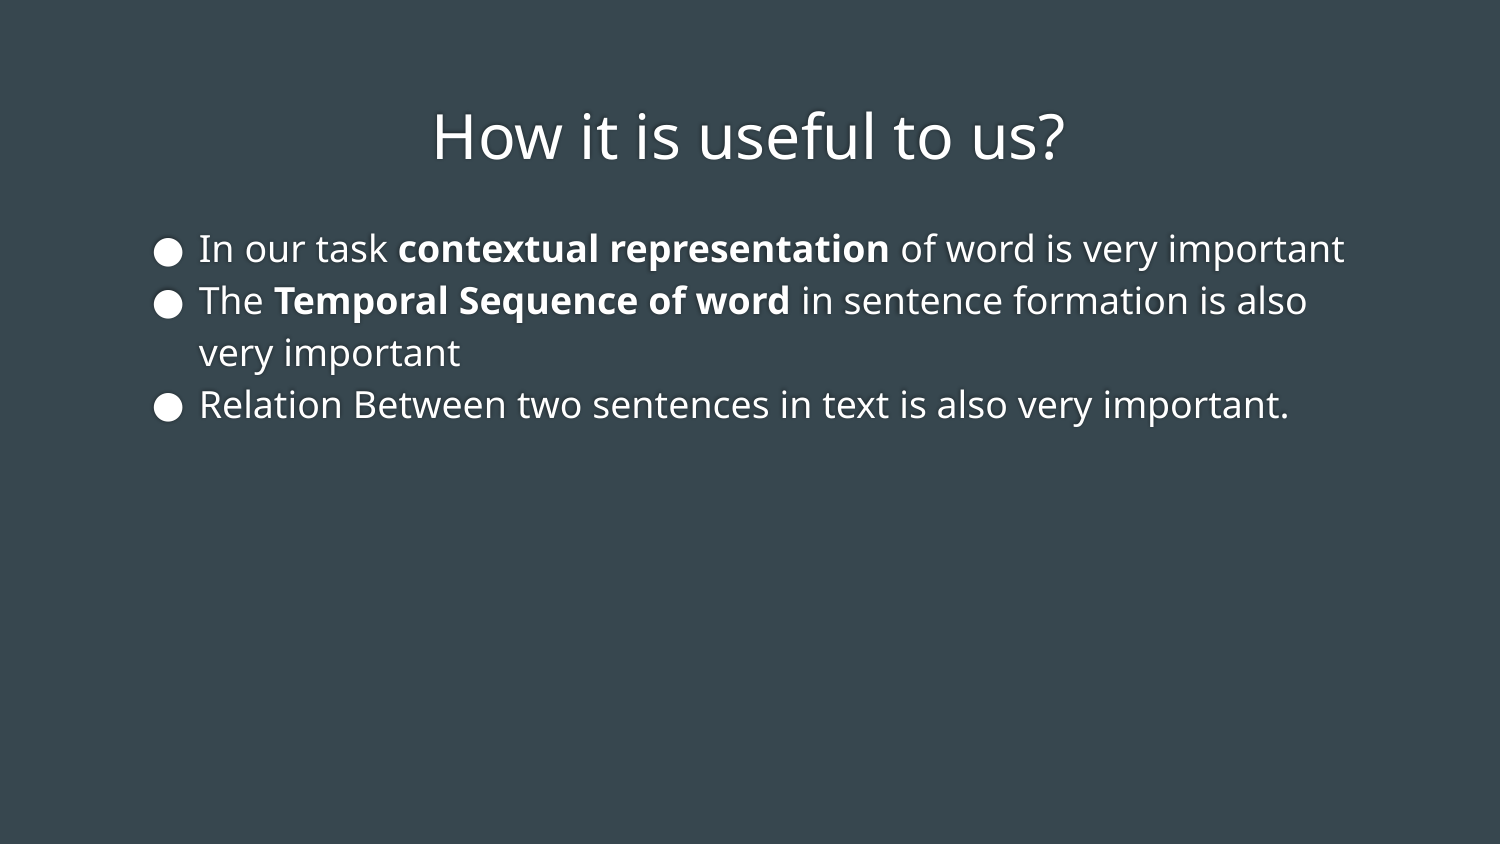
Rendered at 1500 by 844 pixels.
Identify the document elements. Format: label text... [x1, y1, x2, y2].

title How it is useful to us? [112, 75, 1387, 195]
list In our task contextual representation of word is very important The Temporal Sequence of word in sentence formation is also very important Relation Between two sentences in text is also very important. [112, 213, 1387, 713]
